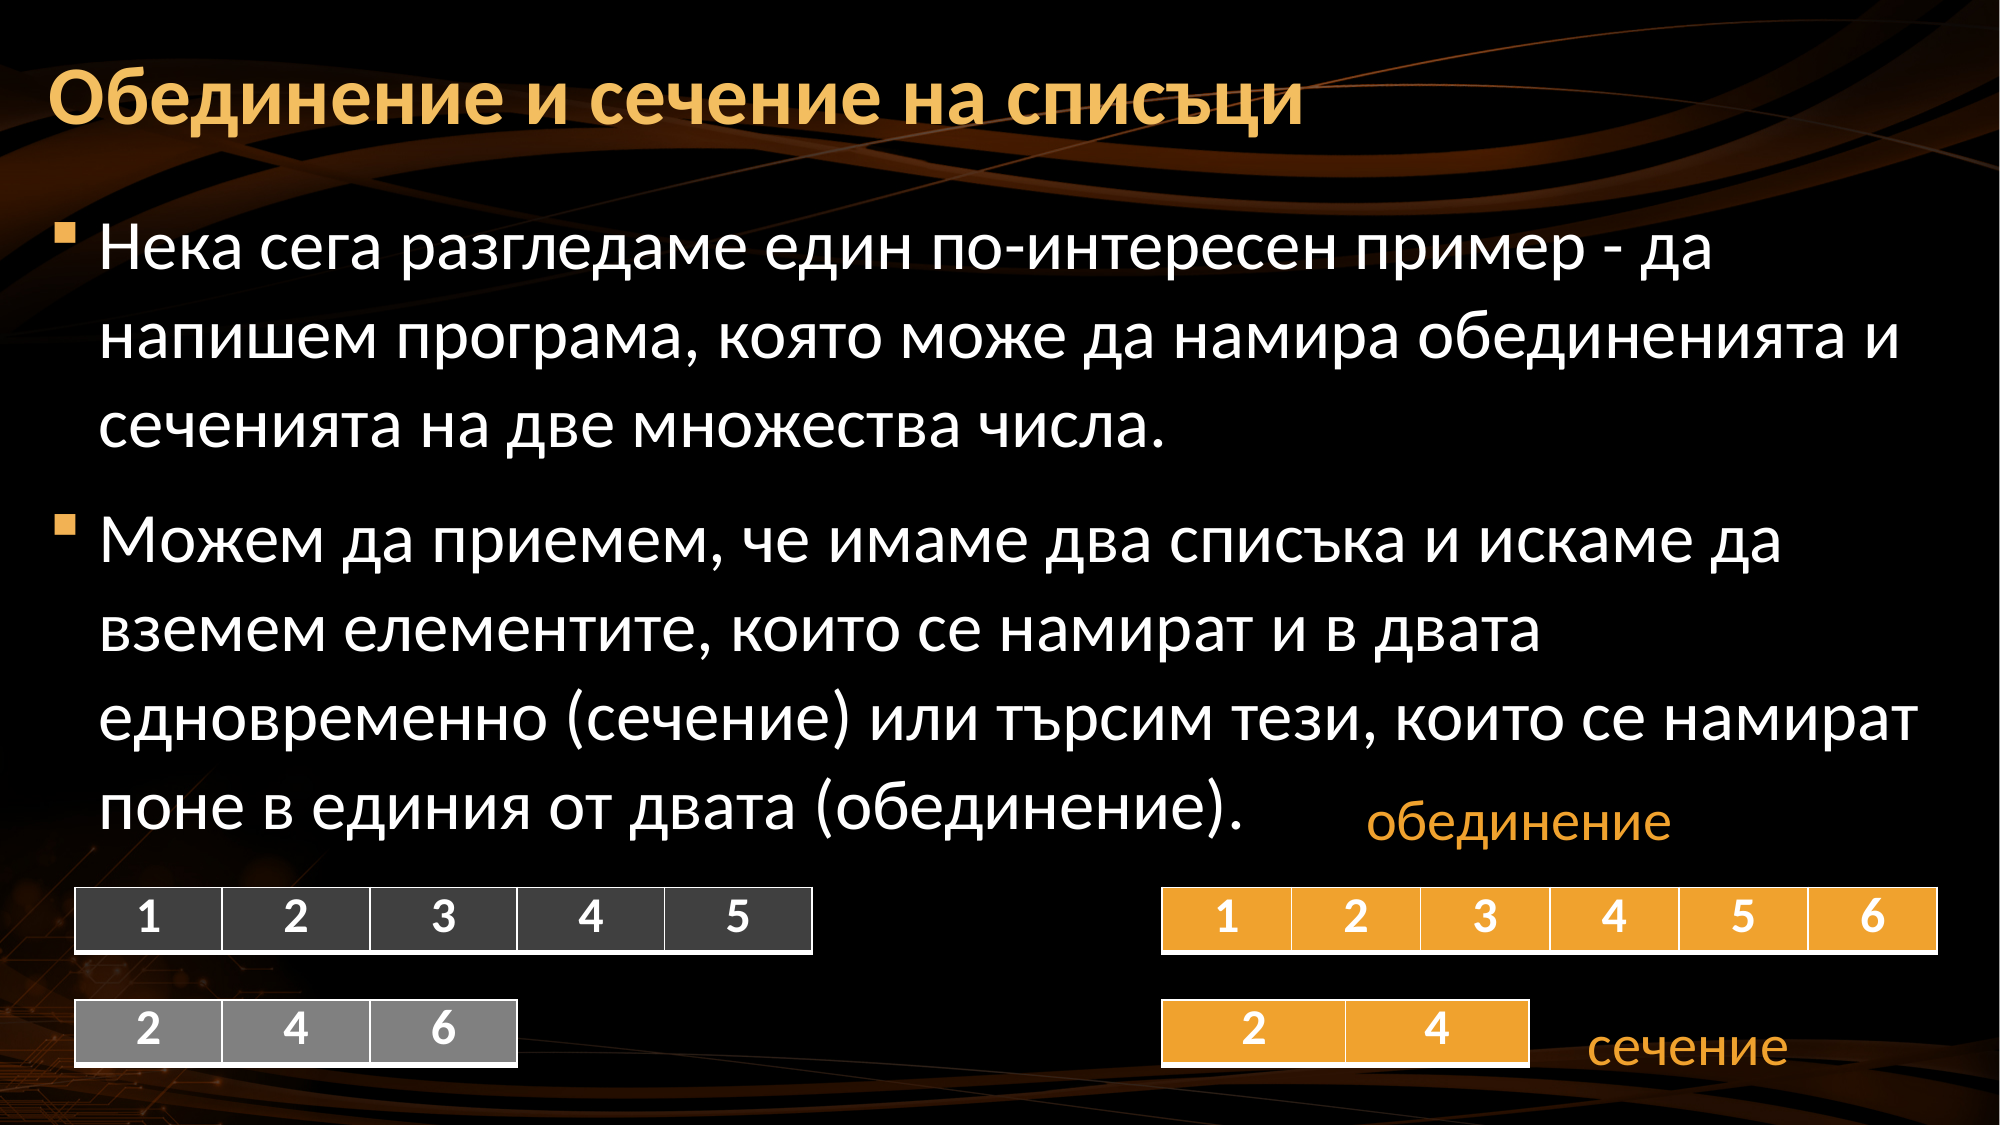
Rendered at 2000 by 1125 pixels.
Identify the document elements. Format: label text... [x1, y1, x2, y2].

text_box обединение [1351, 774, 1688, 860]
table_header 1 [76, 888, 221, 950]
table_header 2 [1292, 888, 1420, 950]
table_header 5 [665, 888, 811, 950]
table_header 3 [371, 888, 516, 950]
table_header 6 [371, 1001, 516, 1062]
table_header 4 [223, 1001, 369, 1062]
table_header 2 [76, 1001, 221, 1062]
title Обединение и сечение на списъци [30, 6, 1602, 189]
table_header 5 [1680, 888, 1807, 950]
table_header 4 [1346, 1001, 1528, 1062]
table_header 2 [223, 888, 369, 950]
table_header 2 [1163, 1001, 1345, 1062]
list Нека сега разгледаме един по-интересен пример - да напишем програма, която може да намира обединенията и сеченията на две множества числа. Можем да приемем, че имаме два списъка и искаме да вземем елементите, които се намират и в двата едновременно (сечение) или търсим тези, които се намират поне в единия от двата (обединение). [31, 188, 1968, 1103]
table_header 6 [1809, 888, 1936, 950]
table_header 1 [1163, 888, 1291, 950]
table_header 4 [518, 888, 664, 950]
table_header 4 [1551, 888, 1678, 950]
picture [0, 0, 2000, 1125]
text_box сечение [1572, 1000, 1805, 1085]
table_header 3 [1421, 888, 1549, 950]
